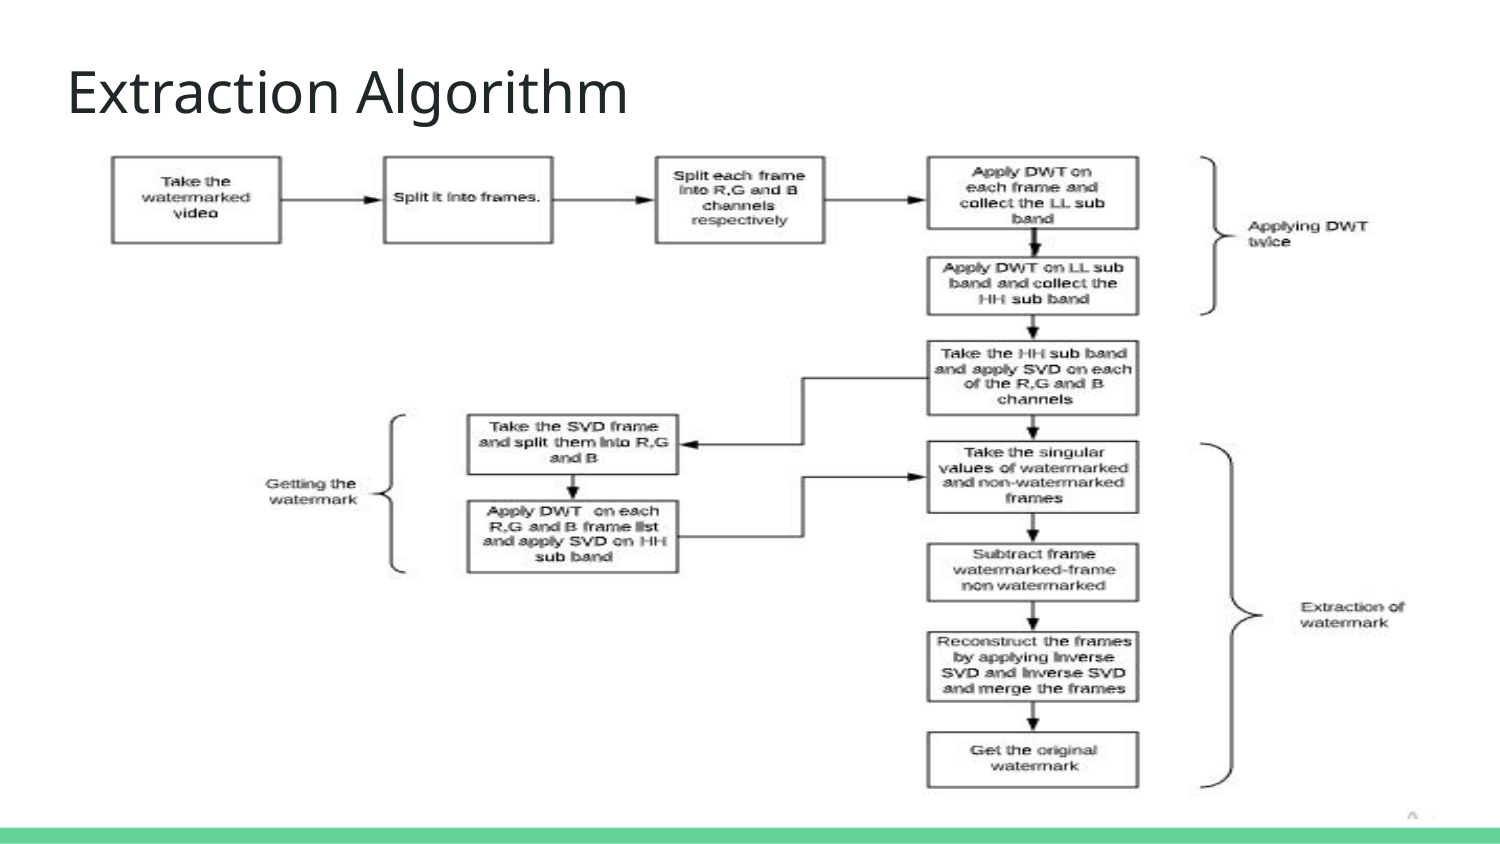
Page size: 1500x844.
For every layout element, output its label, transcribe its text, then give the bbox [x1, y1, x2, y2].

title Extraction Algorithm [51, 39, 1449, 134]
picture [36, 133, 1435, 819]
